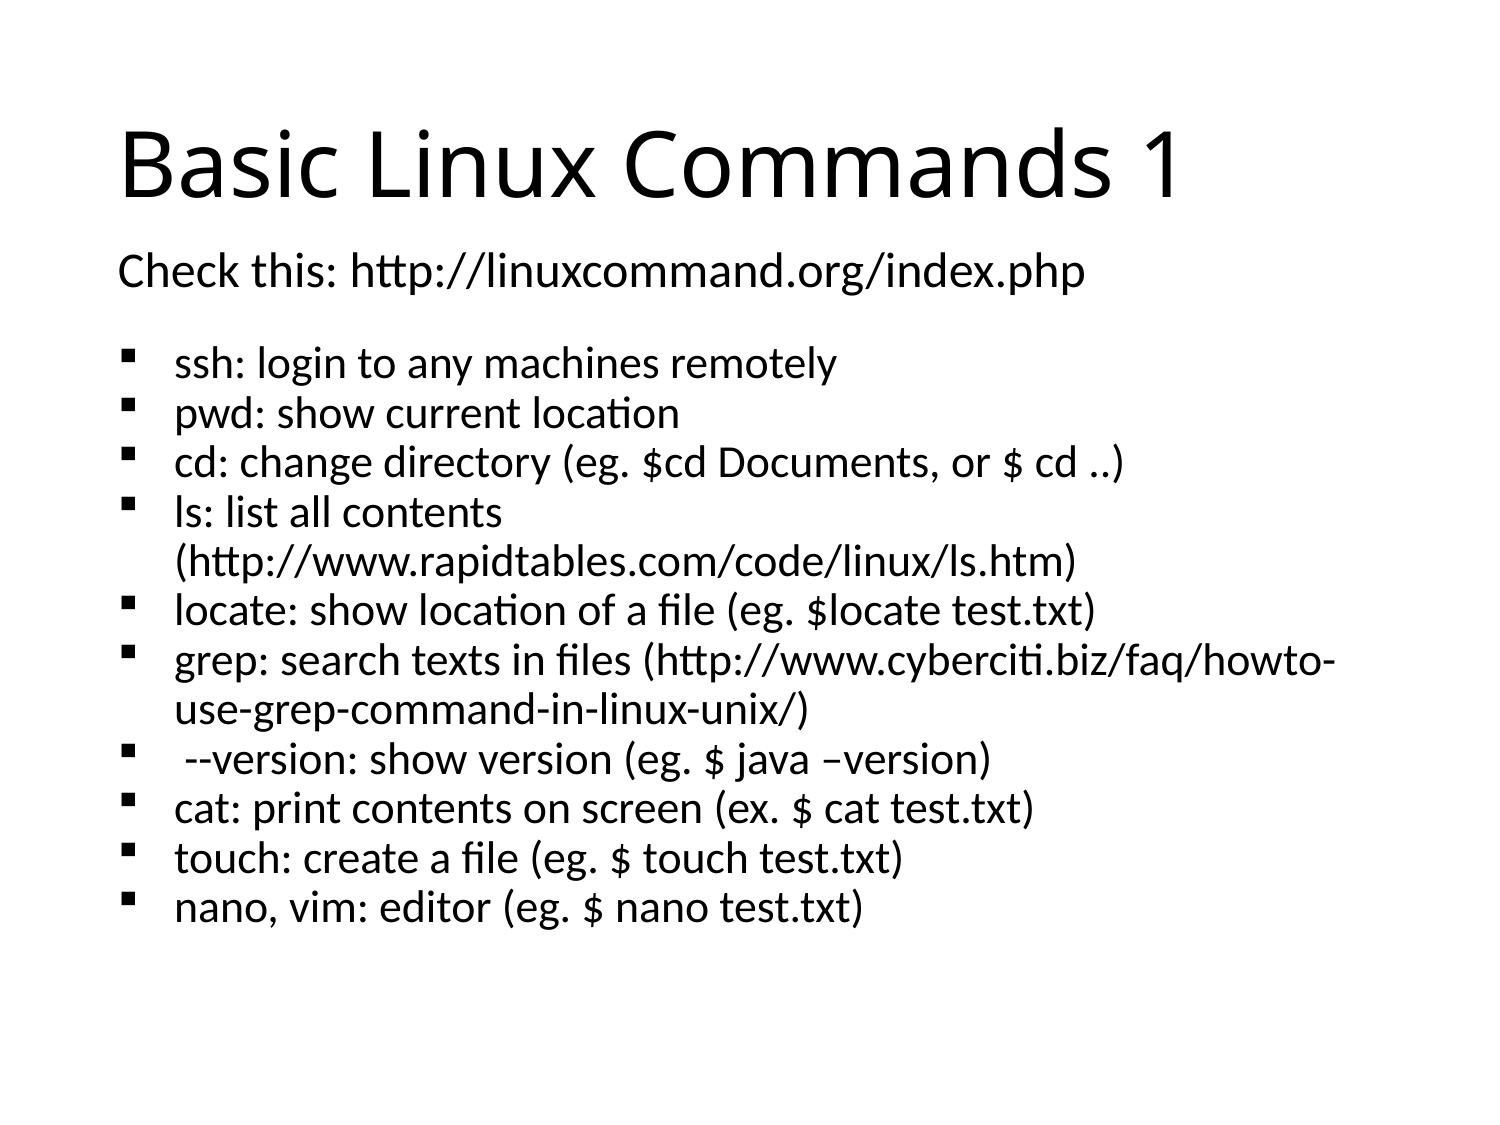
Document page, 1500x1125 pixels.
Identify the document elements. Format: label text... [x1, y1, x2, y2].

text_box Basic Linux Commands 1 [103, 59, 1397, 237]
text_box Check this: http://linuxcommand.org/index.php ssh: login to any machines remotely pwd: show current location cd: change directory (eg. $cd Documents, or $ cd ..) ls: list all contents (http://www.rapidtables.com/code/linux/ls.htm) locate: show location of a file (eg. $locate test.txt) grep: search texts in files (http://www.cyberciti.biz/faq/howto-use-grep-command-in-linux-unix/) --version: show version (eg. $ java –version) cat: print contents on screen (ex. $ cat test.txt) touch: create a file (eg. $ touch test.txt) nano, vim: editor (eg. $ nano test.txt) [103, 237, 1397, 1063]
